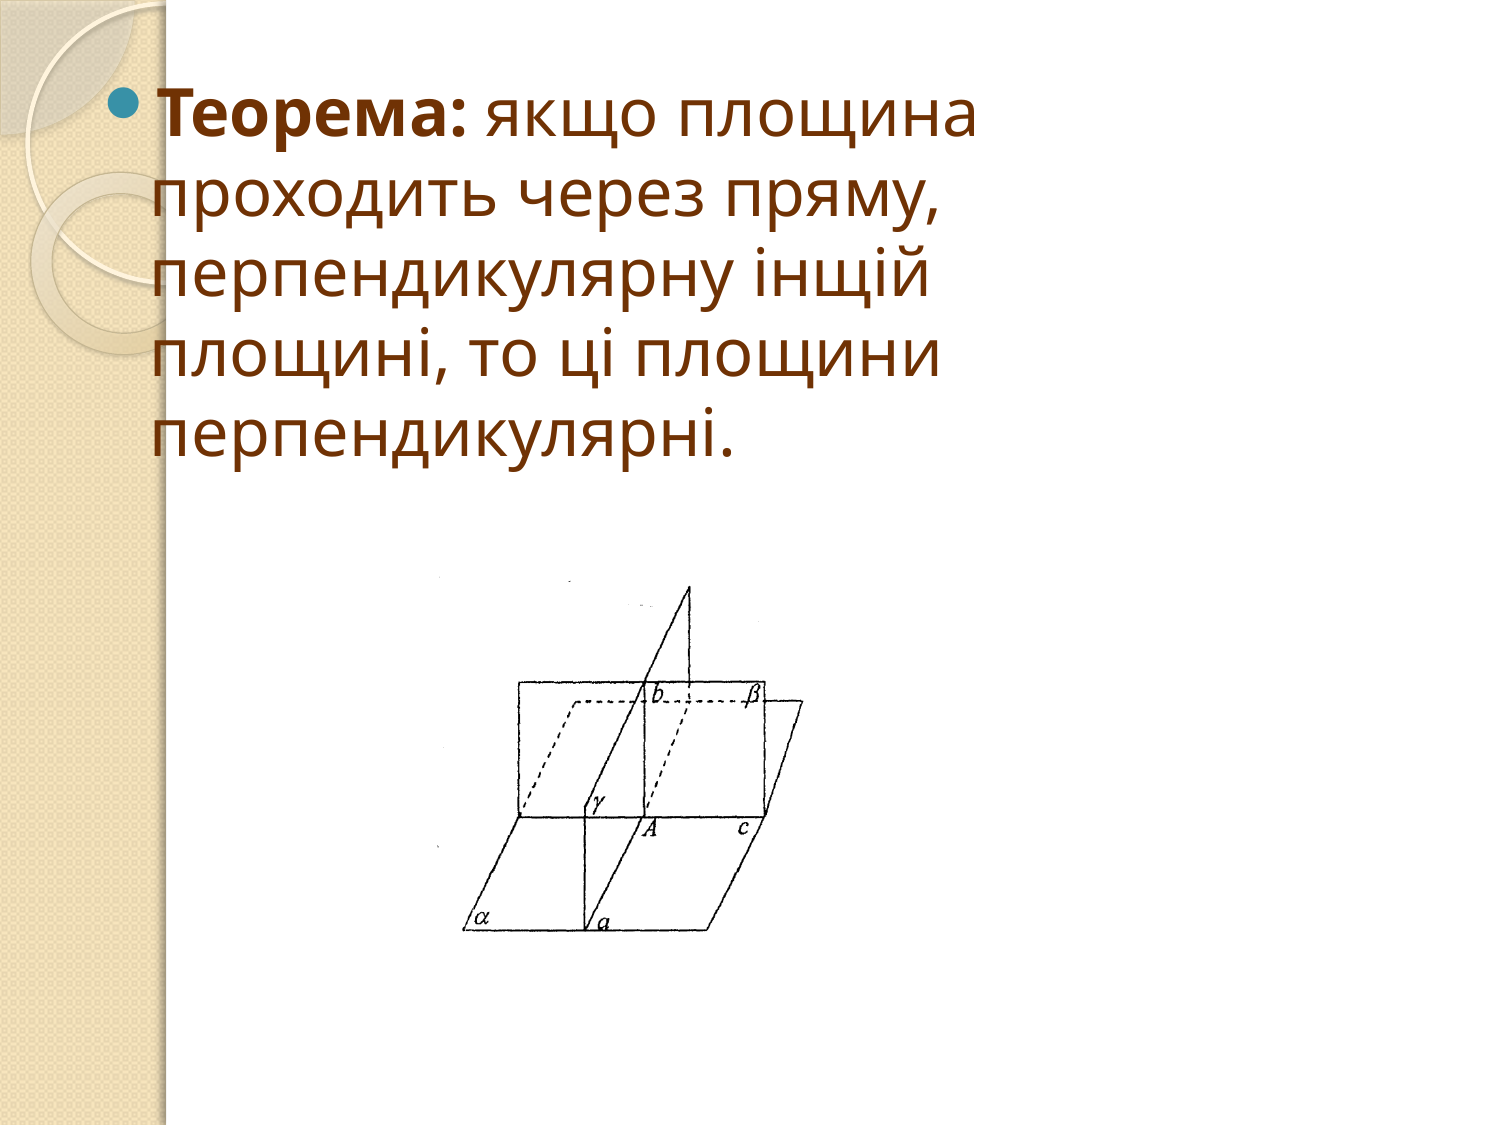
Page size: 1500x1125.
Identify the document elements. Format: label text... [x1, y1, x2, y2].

list Теорема: якщо площина проходить через пряму, перпендикулярну інщій площині, то ці площини перпендикулярні. [75, 62, 1263, 858]
title [235, 45, 1466, 233]
picture [437, 574, 821, 943]
